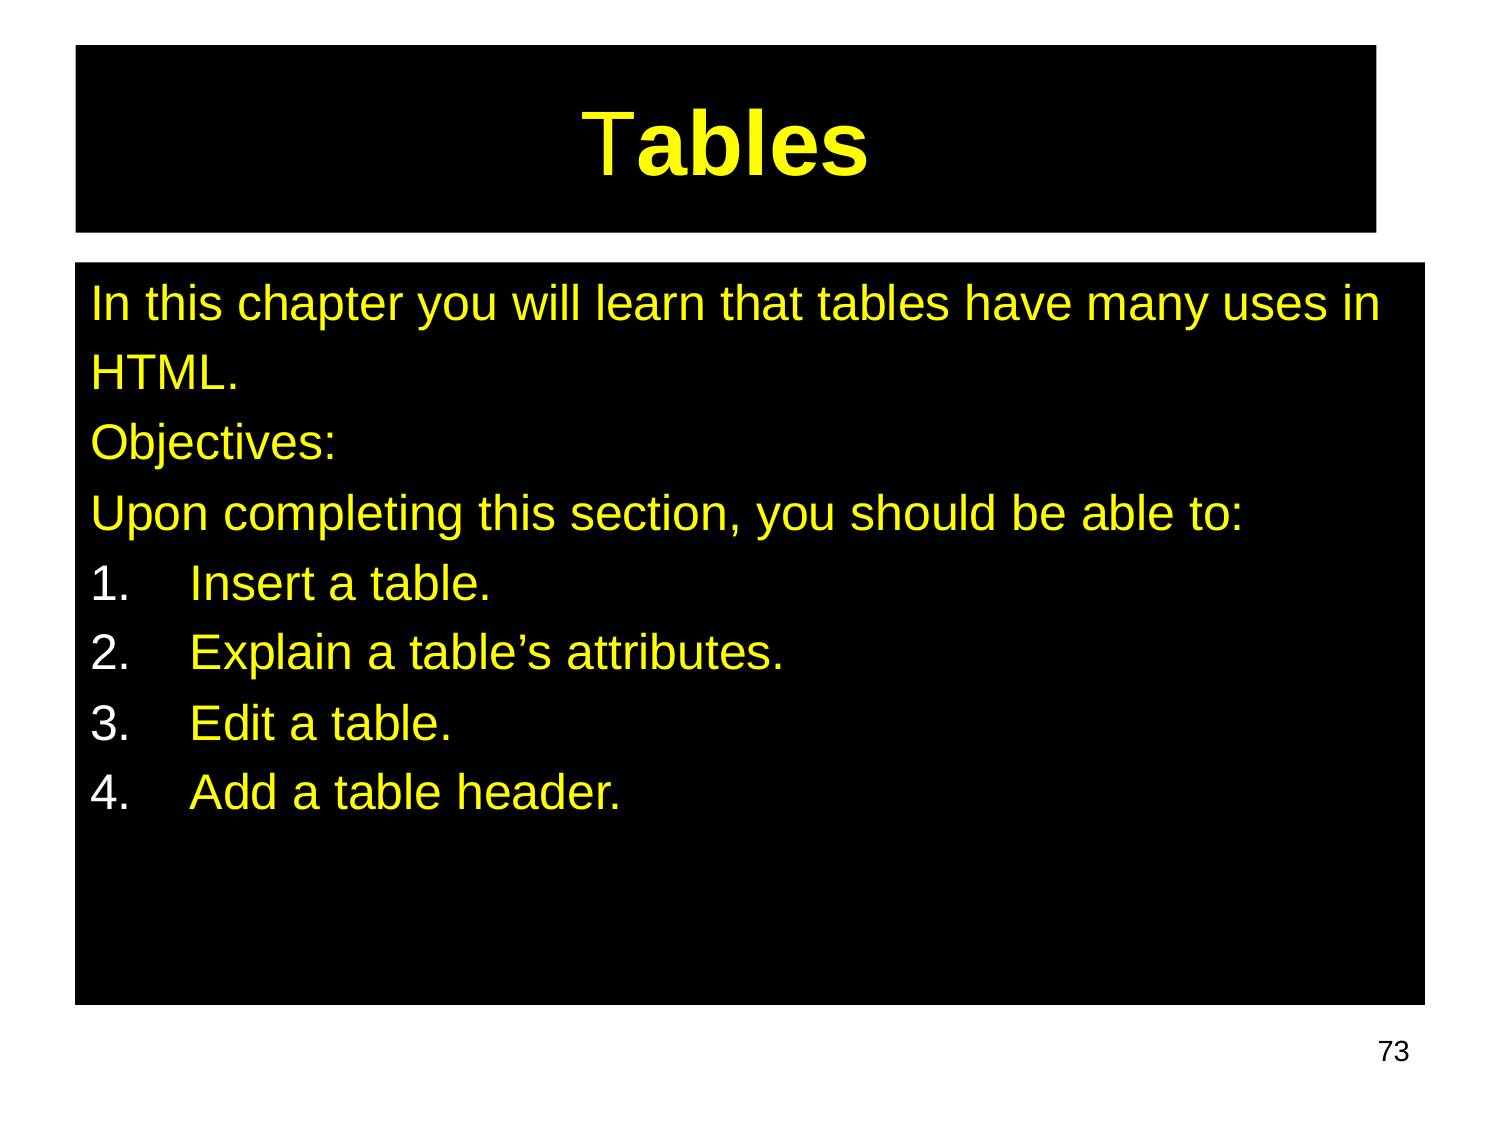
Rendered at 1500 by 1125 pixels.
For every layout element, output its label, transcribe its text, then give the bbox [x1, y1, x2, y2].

title Tables [75, 45, 1377, 233]
list In this chapter you will learn that tables have many uses in HTML. Objectives: Upon completing this section, you should be able to: Insert a table. Explain a table’s attributes. Edit a table. Add a table header. [75, 262, 1425, 1005]
slide_number 73 [1074, 1024, 1425, 1103]
